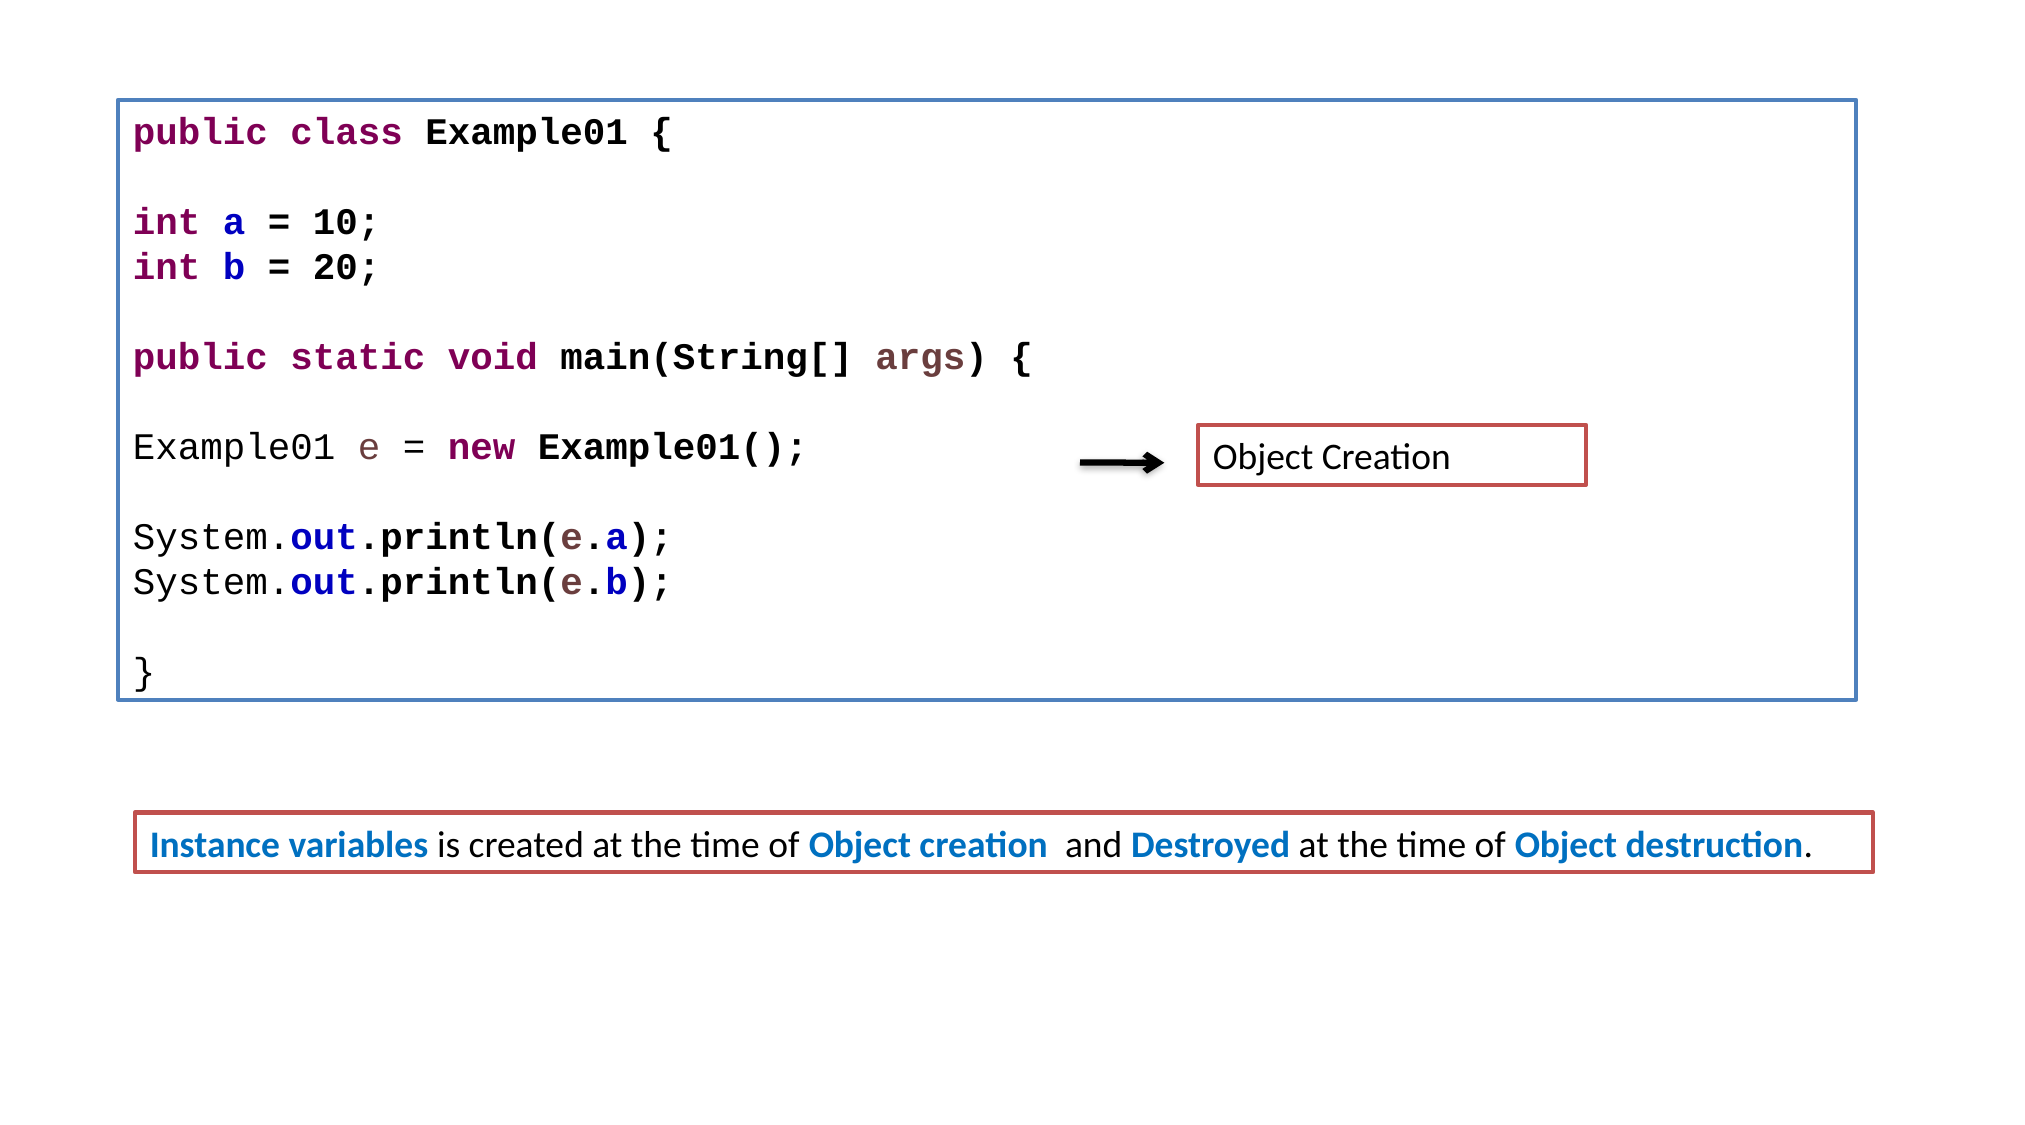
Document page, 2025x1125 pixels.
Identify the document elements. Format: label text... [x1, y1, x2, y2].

text_box Object Creation [1196, 423, 1588, 487]
text_box Instance variables is created at the time of Object creation and Destroyed at the time of Object destruction. [133, 810, 1875, 874]
text_box public class Example01 { int a = 10; int b = 20; public static void main(String[] args) { Example01 e = new Example01(); System.out.println(e.a); System.out.println(e.b); } [116, 98, 1858, 702]
